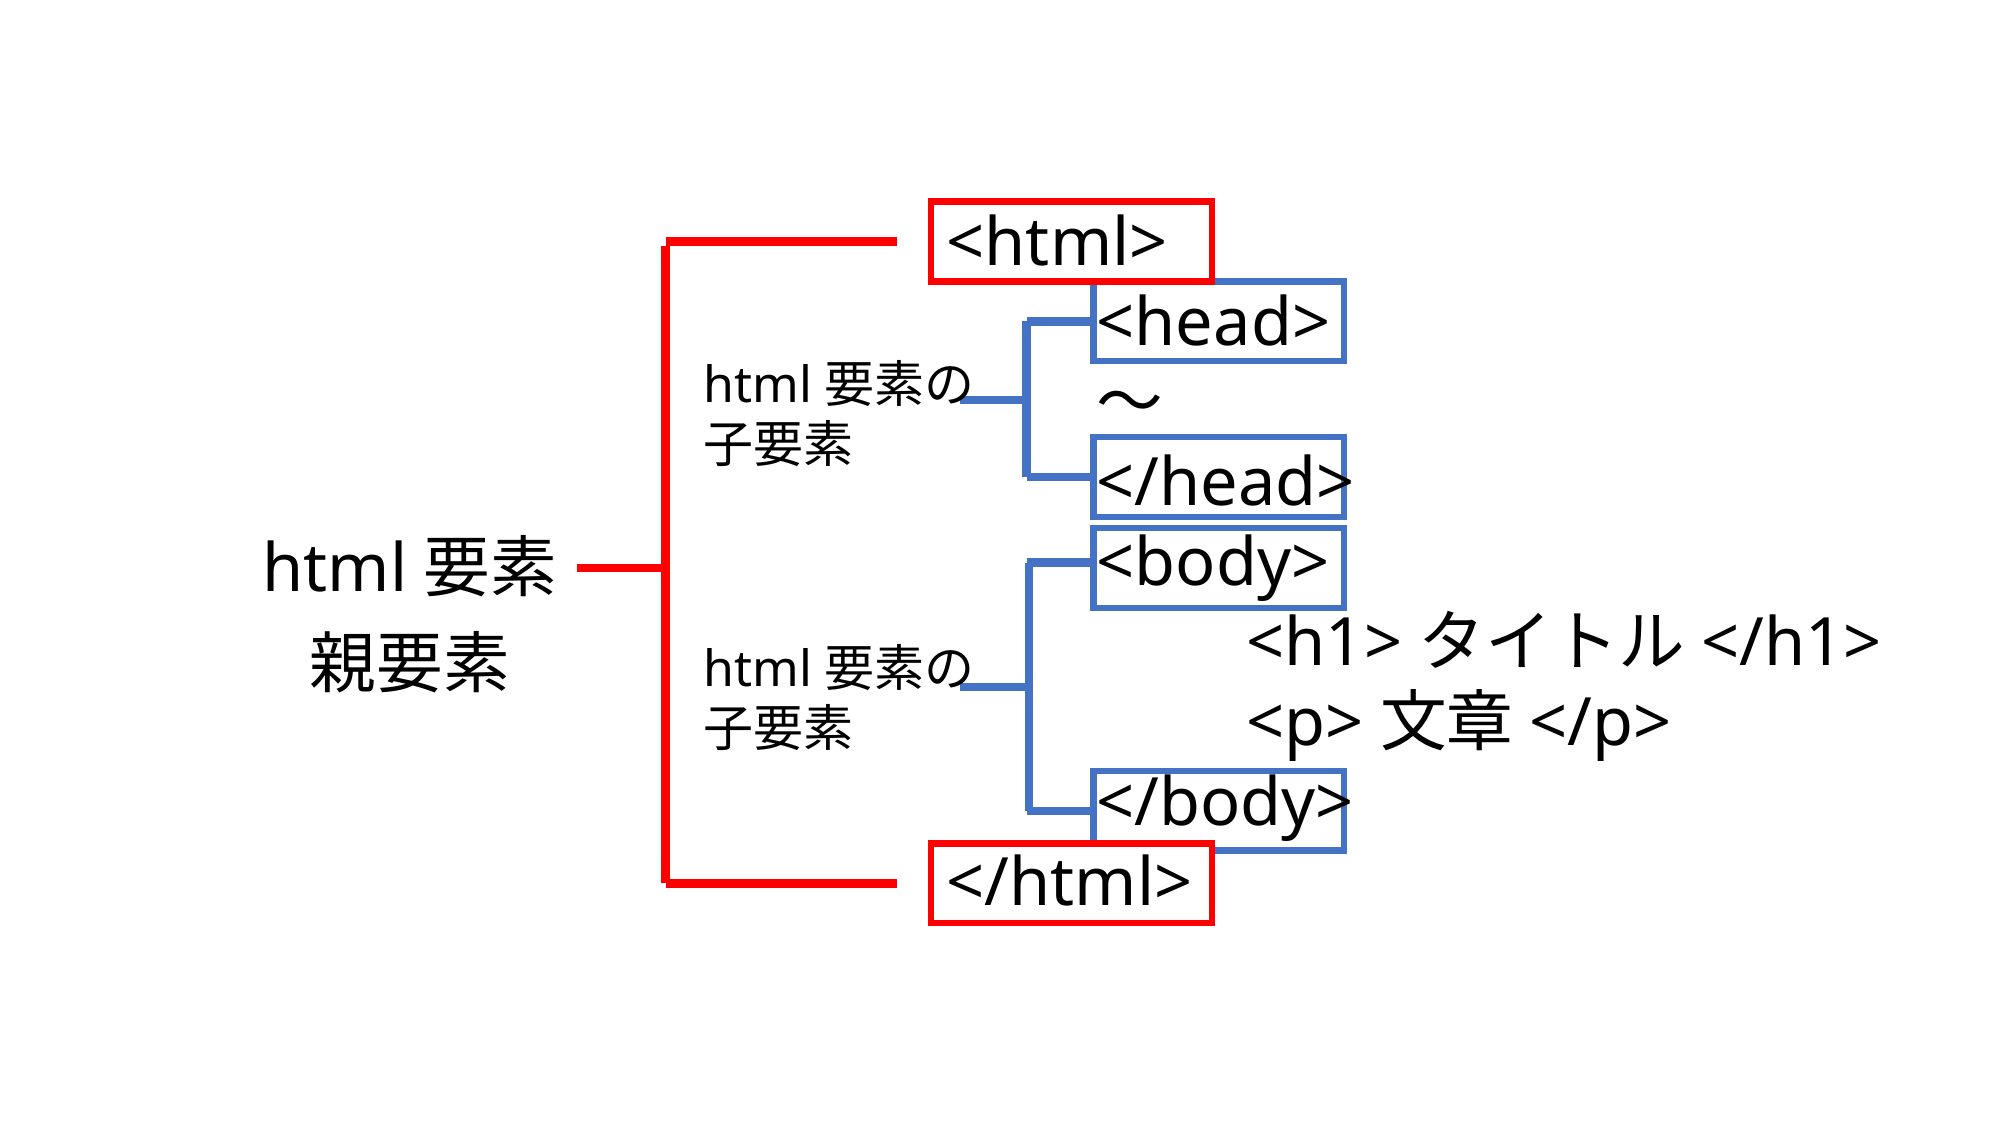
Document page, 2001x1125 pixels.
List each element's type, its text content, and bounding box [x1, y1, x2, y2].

text_box <html> <head> 〜 </head> <body> <h1>タイトル</h1> <p>文章</p> </body> </html> [931, 191, 1914, 926]
text_box html要素 [247, 517, 572, 612]
text_box html要素の 子要素 [688, 628, 990, 764]
text_box html要素の 子要素 [688, 345, 990, 481]
text_box 親要素 [294, 613, 525, 708]
